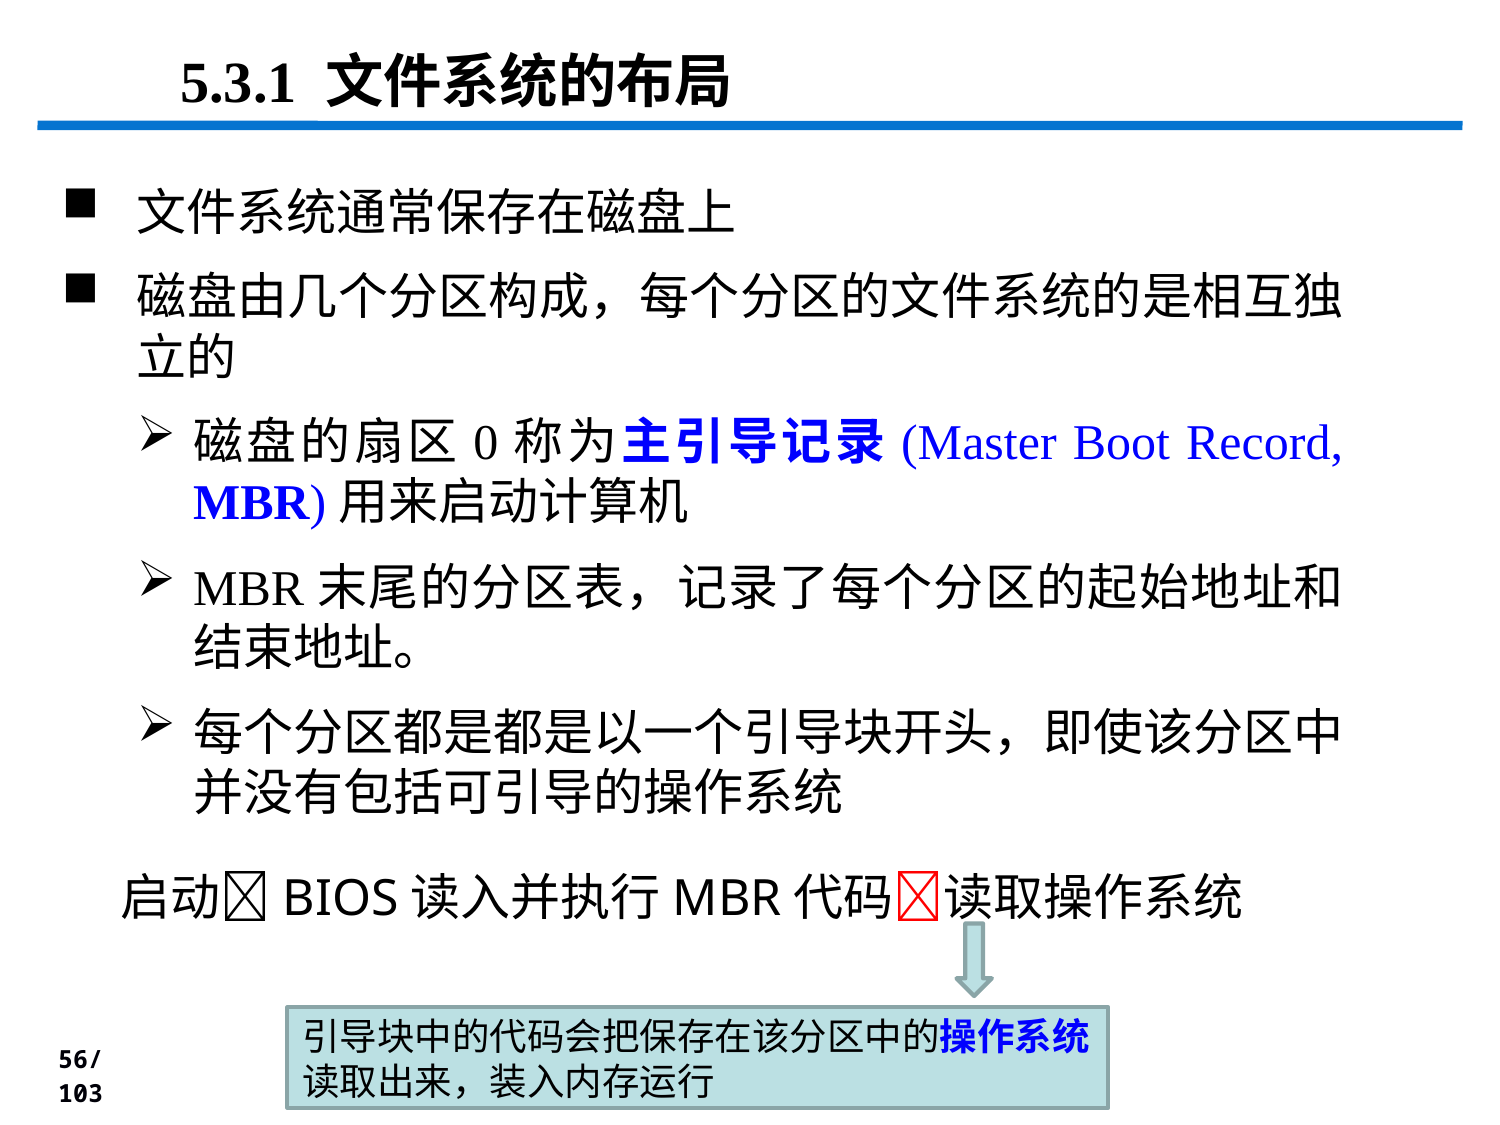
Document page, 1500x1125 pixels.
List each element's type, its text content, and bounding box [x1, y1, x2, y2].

text_box [954, 921, 994, 999]
text_box 文件系统通常保存在磁盘上 磁盘由几个分区构成，每个分区的文件系统的是相互独立的 磁盘的扇区0称为主引导记录(Master Boot Record, MBR)用来启动计算机 MBR末尾的分区表，记录了每个分区的起始地址和结束地址。 每个分区都是都是以一个引导块开头，即使该分区中并没有包括可引导的操作系统 [47, 172, 1359, 913]
text_box 引导块中的代码会把保存在该分区中的操作系统读取出来，装入内存运行 [285, 1005, 1110, 1110]
text_box 启动BIOS读入并执行MBR代码读取操作系统 [106, 857, 1500, 933]
text_box 5.3.1 文件系统的布局 [165, 36, 1406, 122]
